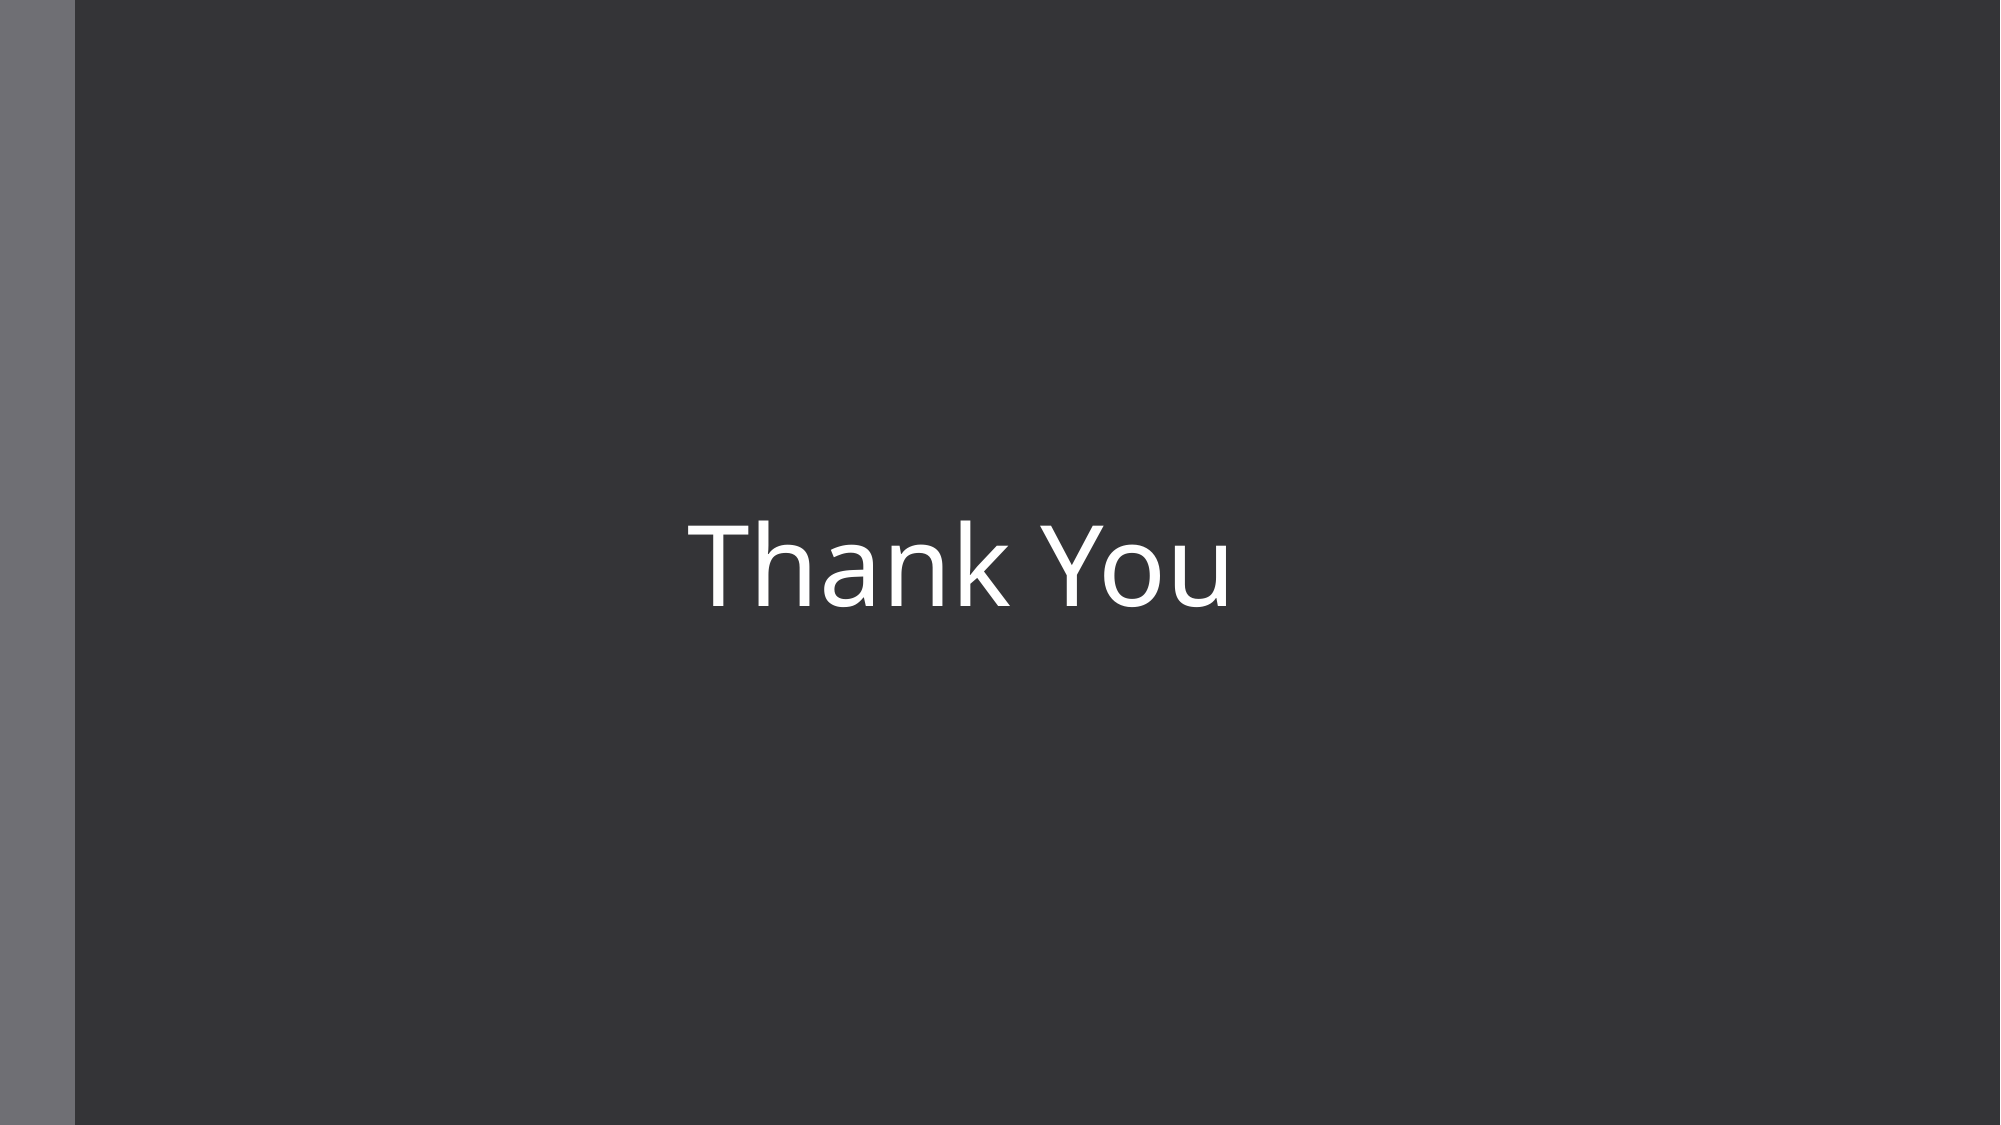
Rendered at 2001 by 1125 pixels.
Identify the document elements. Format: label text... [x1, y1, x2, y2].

text_box Thank You [672, 486, 1328, 637]
